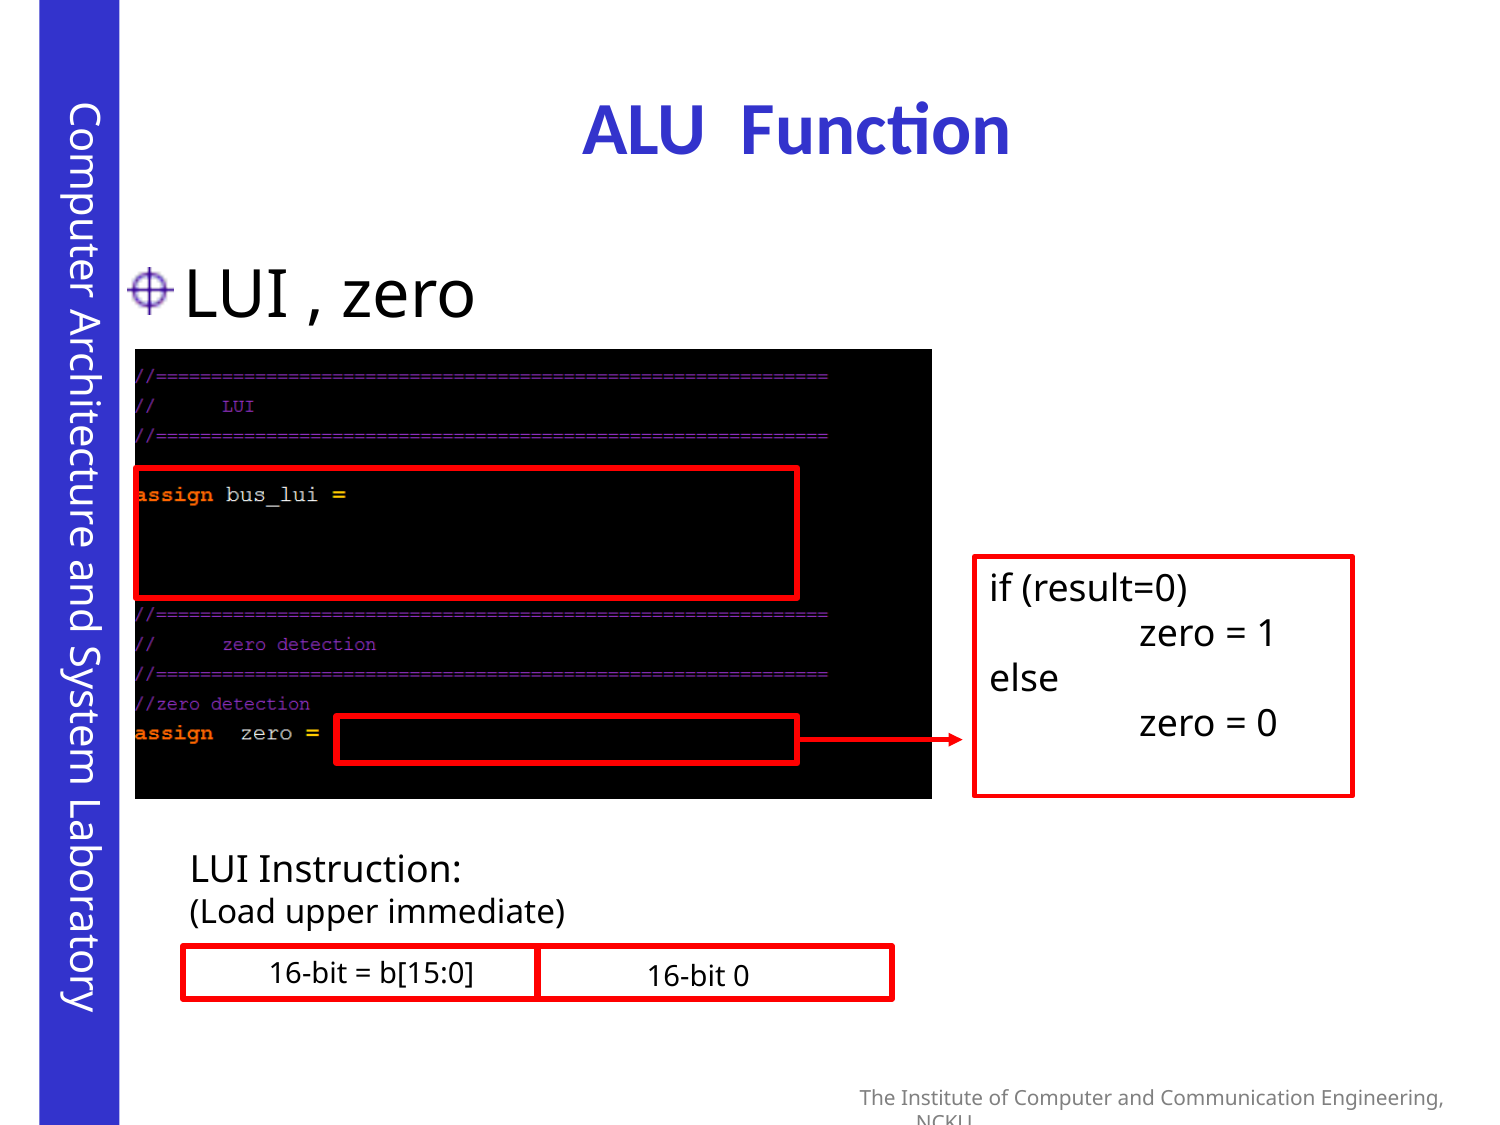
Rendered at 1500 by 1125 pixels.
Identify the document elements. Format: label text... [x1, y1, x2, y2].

picture [127, 267, 174, 315]
picture [135, 349, 932, 799]
text_box 16-bit = b[15:0] [253, 947, 516, 997]
text_box LUI Instruction: (Load upper immediate) [174, 837, 650, 938]
text_box [538, 946, 892, 999]
text_box if (result=0) zero = 1 else zero = 0 [974, 556, 1353, 797]
title ALU Function [135, 30, 1460, 219]
list LUI , zero [111, 243, 609, 379]
text_box [183, 946, 538, 999]
text_box 16-bit 0 [631, 949, 831, 1000]
